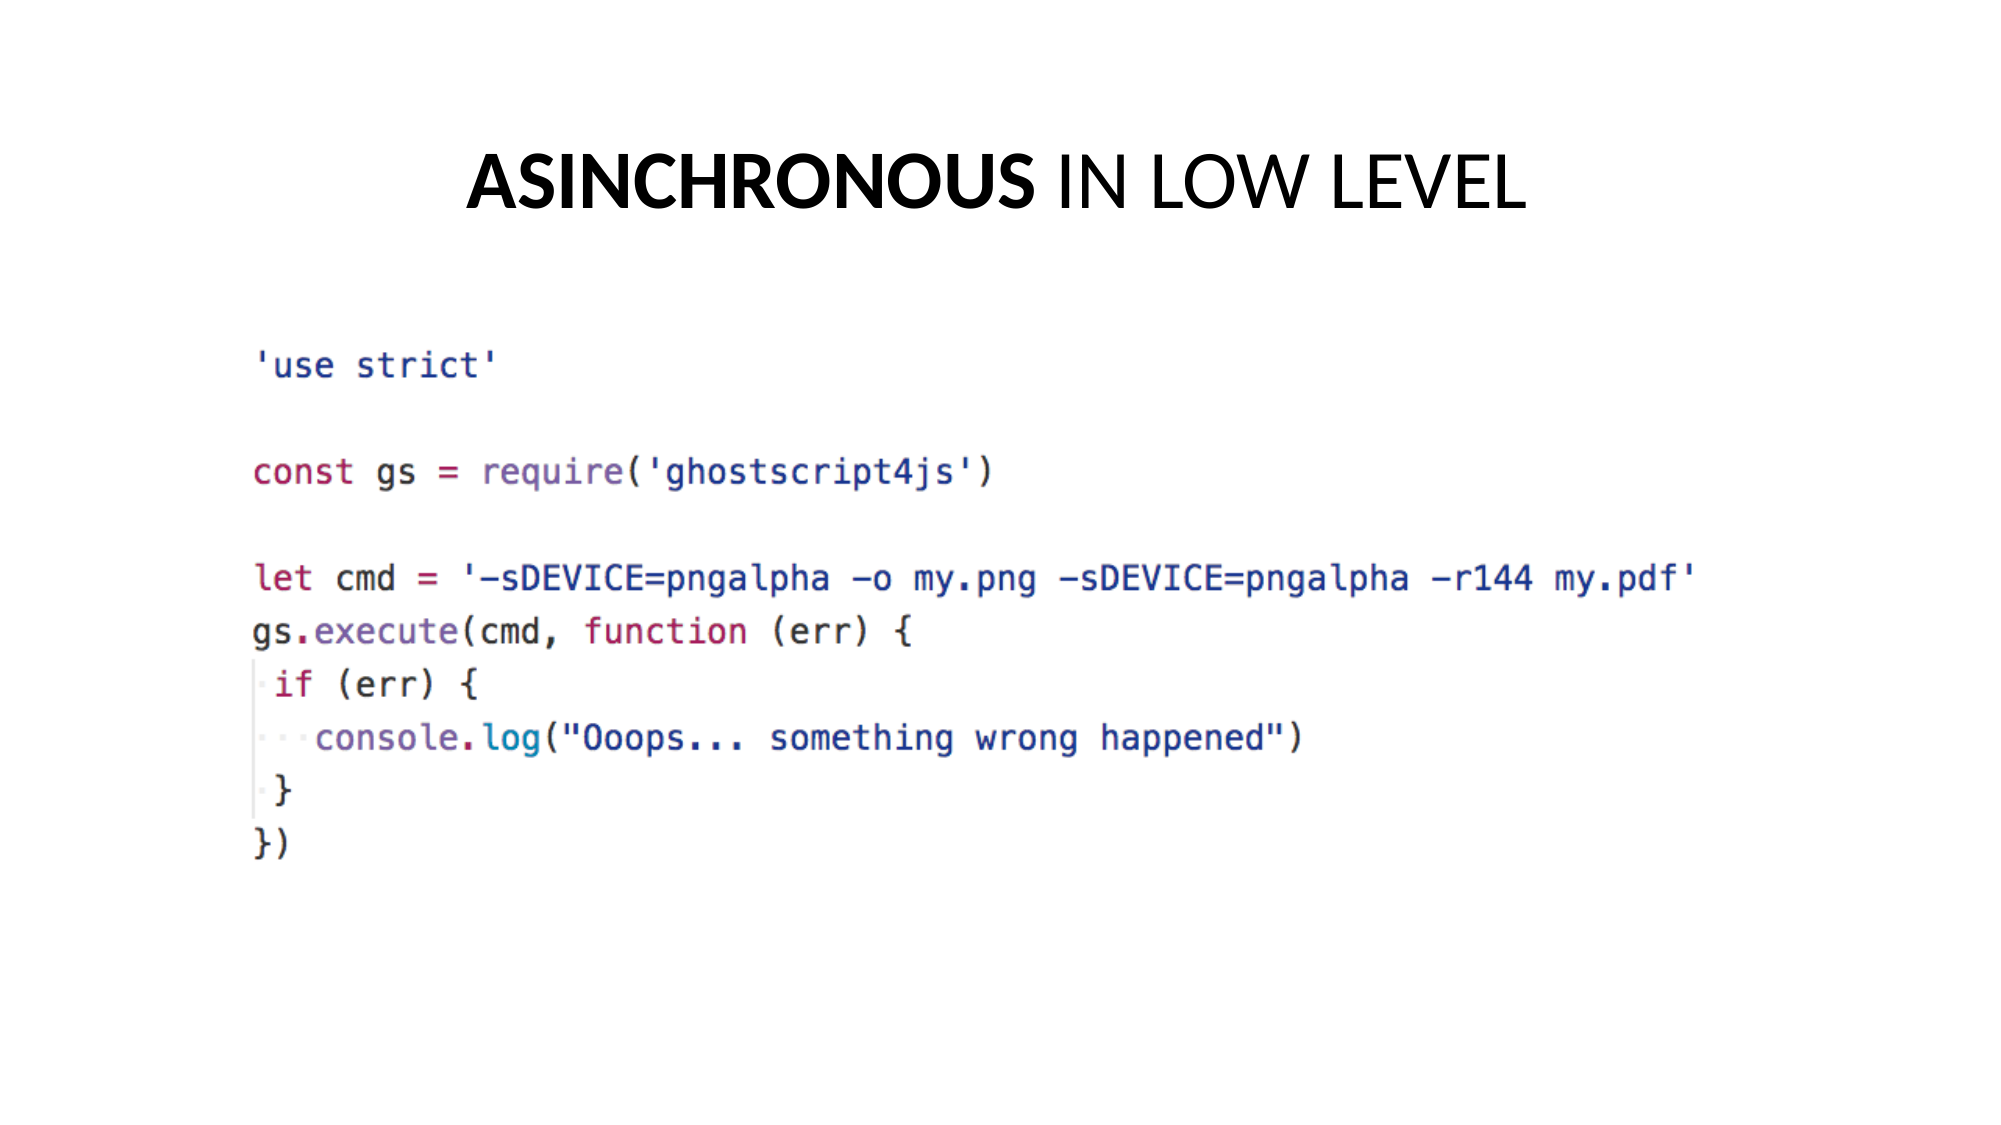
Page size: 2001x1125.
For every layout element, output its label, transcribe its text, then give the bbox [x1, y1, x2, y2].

picture [224, 312, 1776, 916]
text_box ASINCHRONOUS IN LOW LEVEL [452, 118, 1548, 233]
